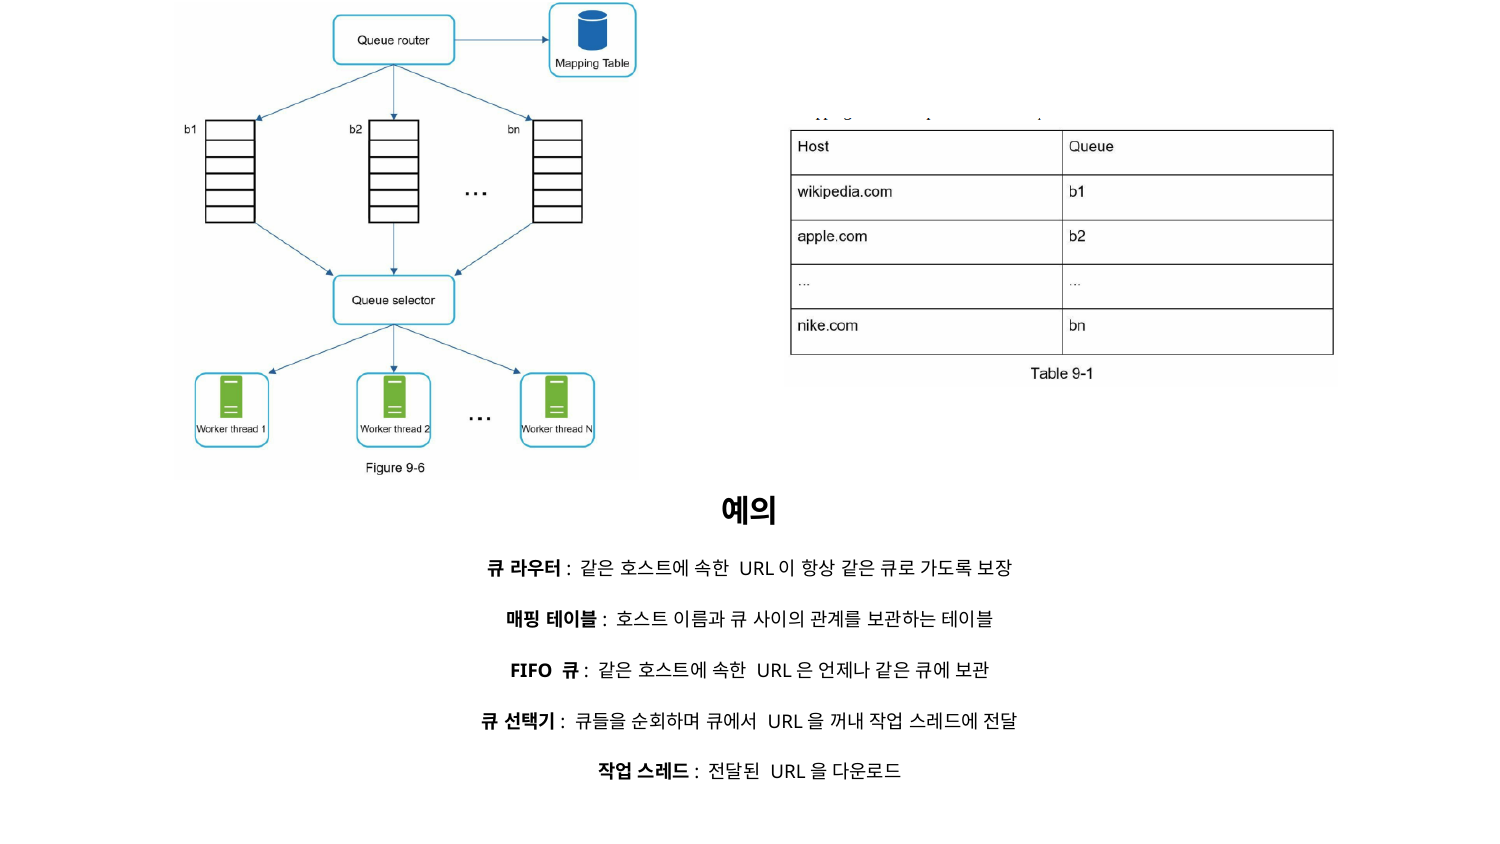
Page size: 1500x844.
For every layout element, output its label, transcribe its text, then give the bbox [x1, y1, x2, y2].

list 예의 큐 라우터: 같은 호스트에 속한 URL이 항상 같은 큐로 가도록 보장 매핑 테이블: 호스트 이름과 큐 사이의 관계를 보관하는 테이블 FIFO 큐: 같은 호스트에 속한 URL은 언제나 같은 큐에 보관 큐 선택기: 큐들을 순회하며 큐에서 URL을 꺼내 작업 스레드에 전달 작업 스레드: 전달된 URL을 다운로드 [51, 510, 1449, 803]
picture [169, 0, 644, 480]
picture [774, 118, 1345, 388]
